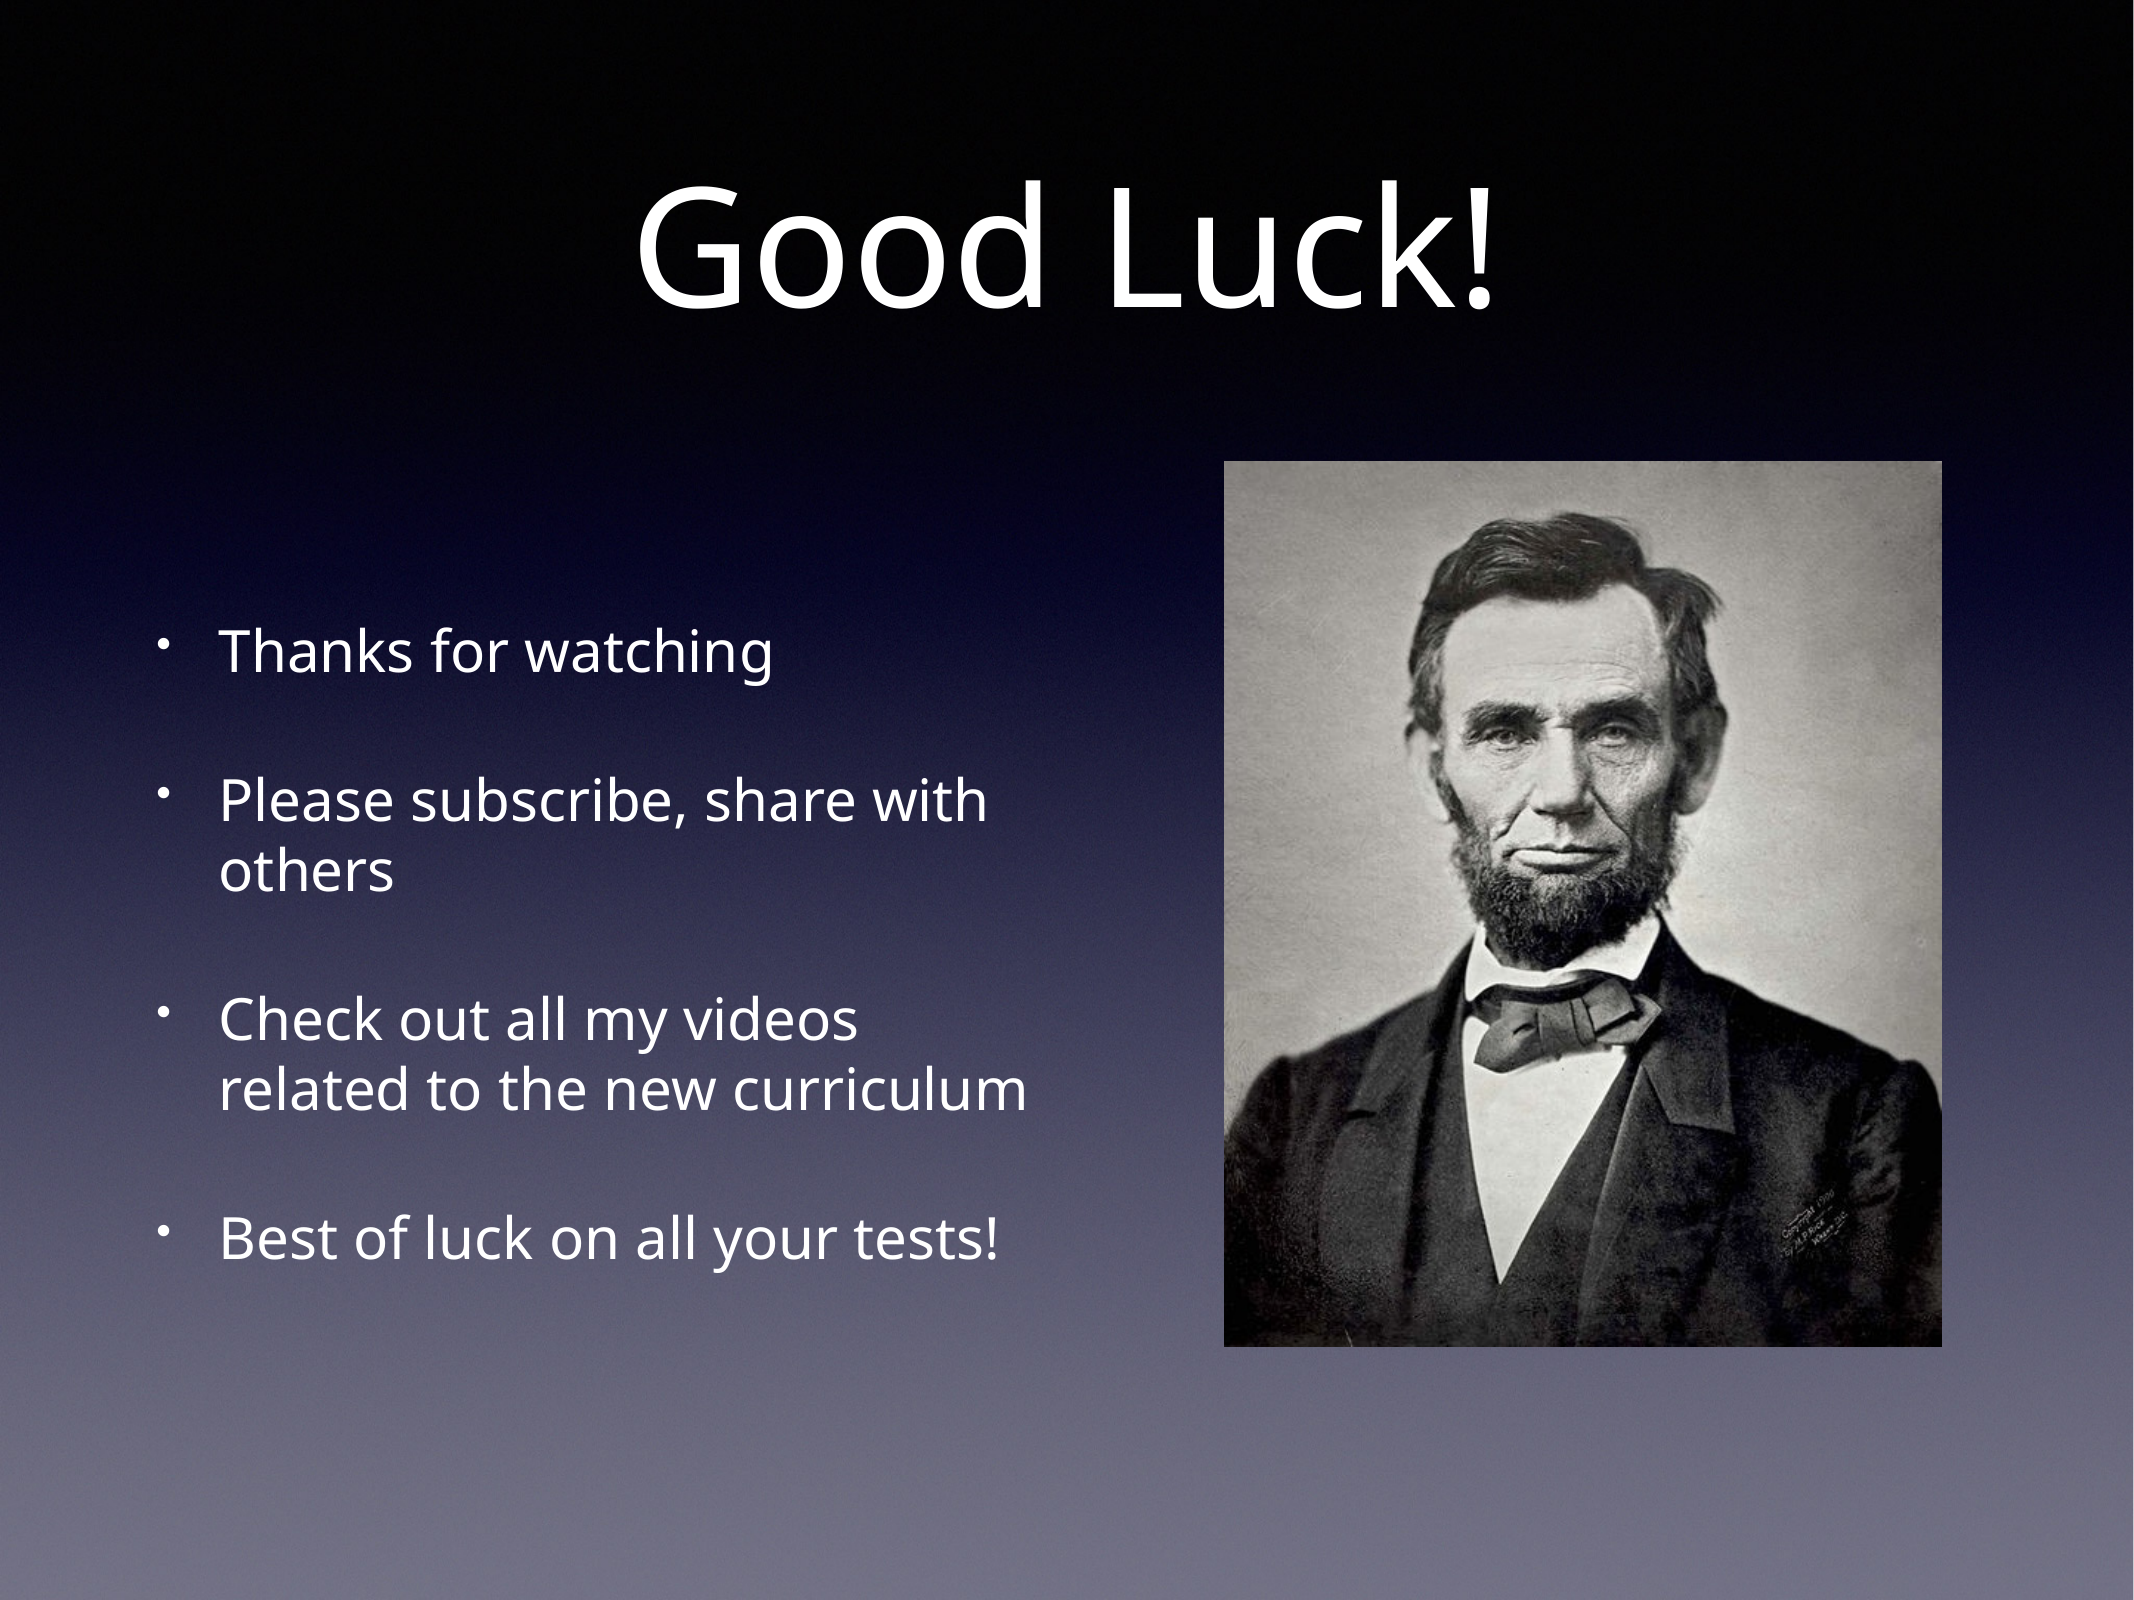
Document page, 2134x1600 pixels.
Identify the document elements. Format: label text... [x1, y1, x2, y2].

picture [0, 0, 2134, 1600]
list Thanks for watching Please subscribe, share with others Check out all my videos related to the new curriculum Best of luck on all your tests! [155, 426, 1032, 1459]
title Good Luck! [155, 66, 1978, 416]
